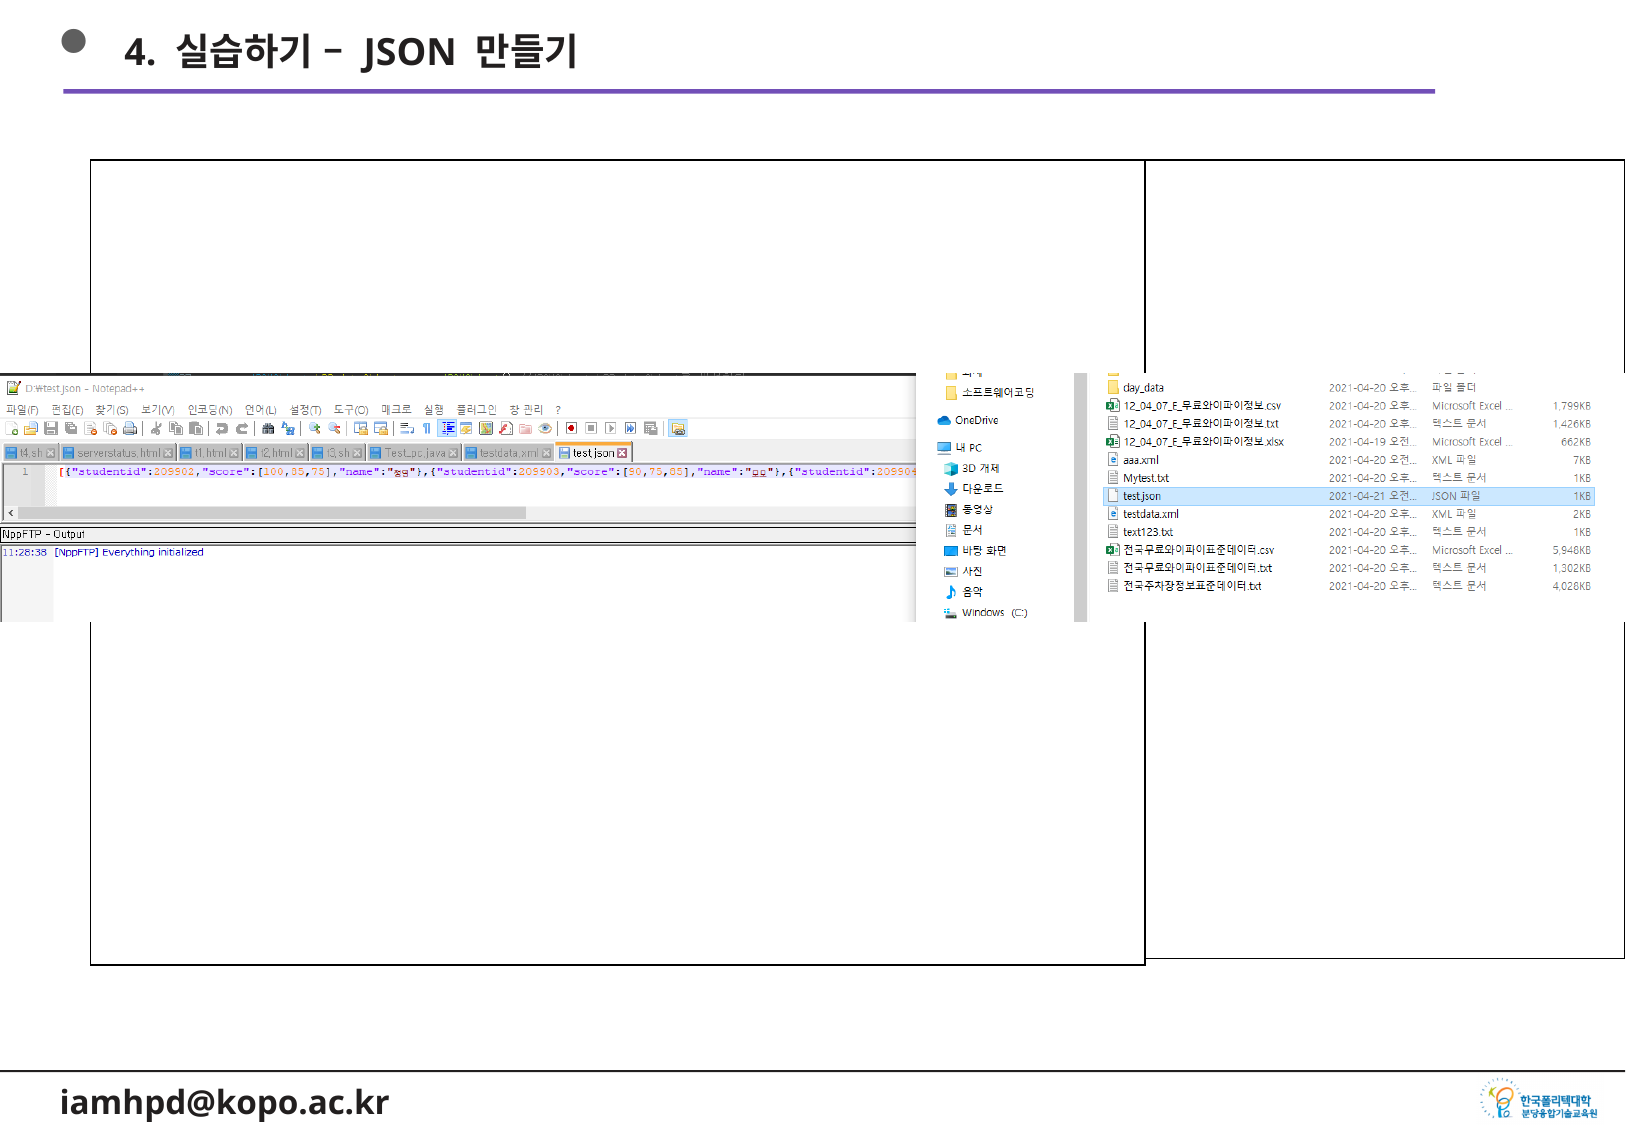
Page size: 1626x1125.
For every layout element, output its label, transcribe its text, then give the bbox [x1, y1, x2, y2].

text_box [1146, 160, 1625, 371]
text_box 4. 실습하기 – JSON 만들기 [109, 20, 943, 93]
text_box [1146, 634, 1625, 959]
text_box [90, 634, 1146, 965]
picture [1476, 1073, 1604, 1125]
text_box [90, 160, 1146, 370]
picture [0, 373, 1625, 623]
